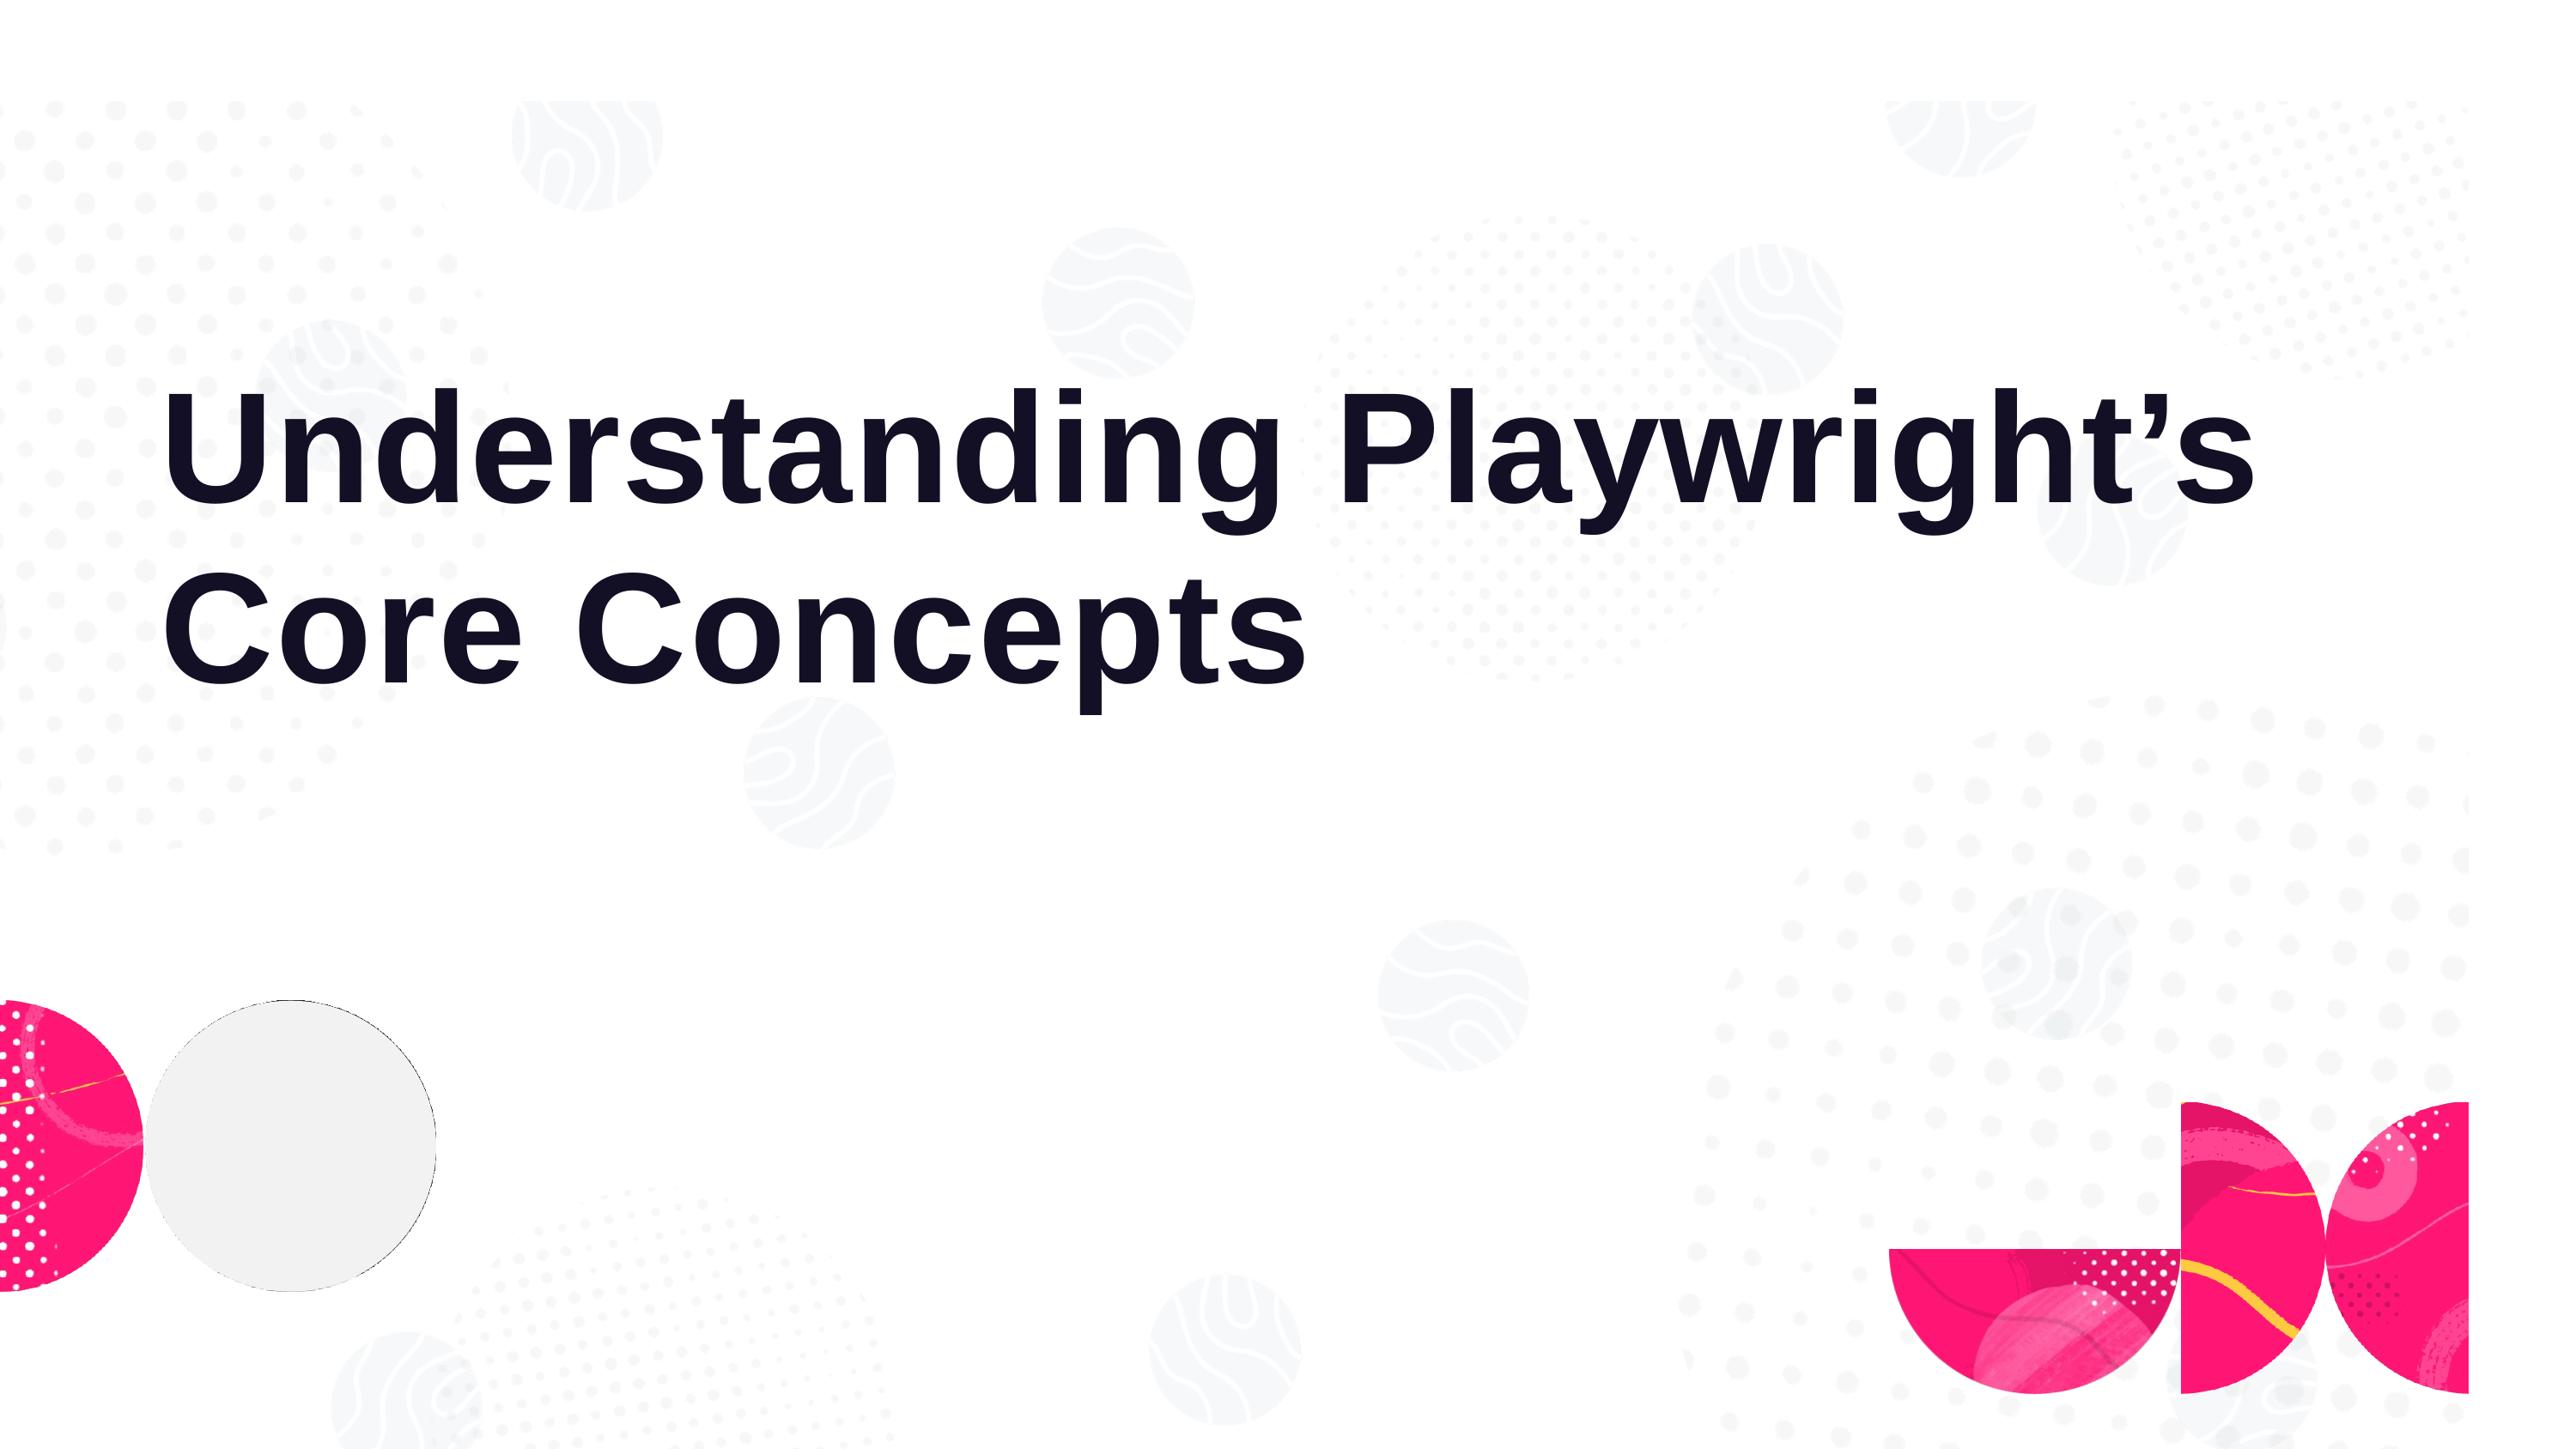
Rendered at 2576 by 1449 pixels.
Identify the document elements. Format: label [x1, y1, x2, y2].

text_box [0, 101, 2470, 1449]
text_box [0, 1000, 437, 1292]
